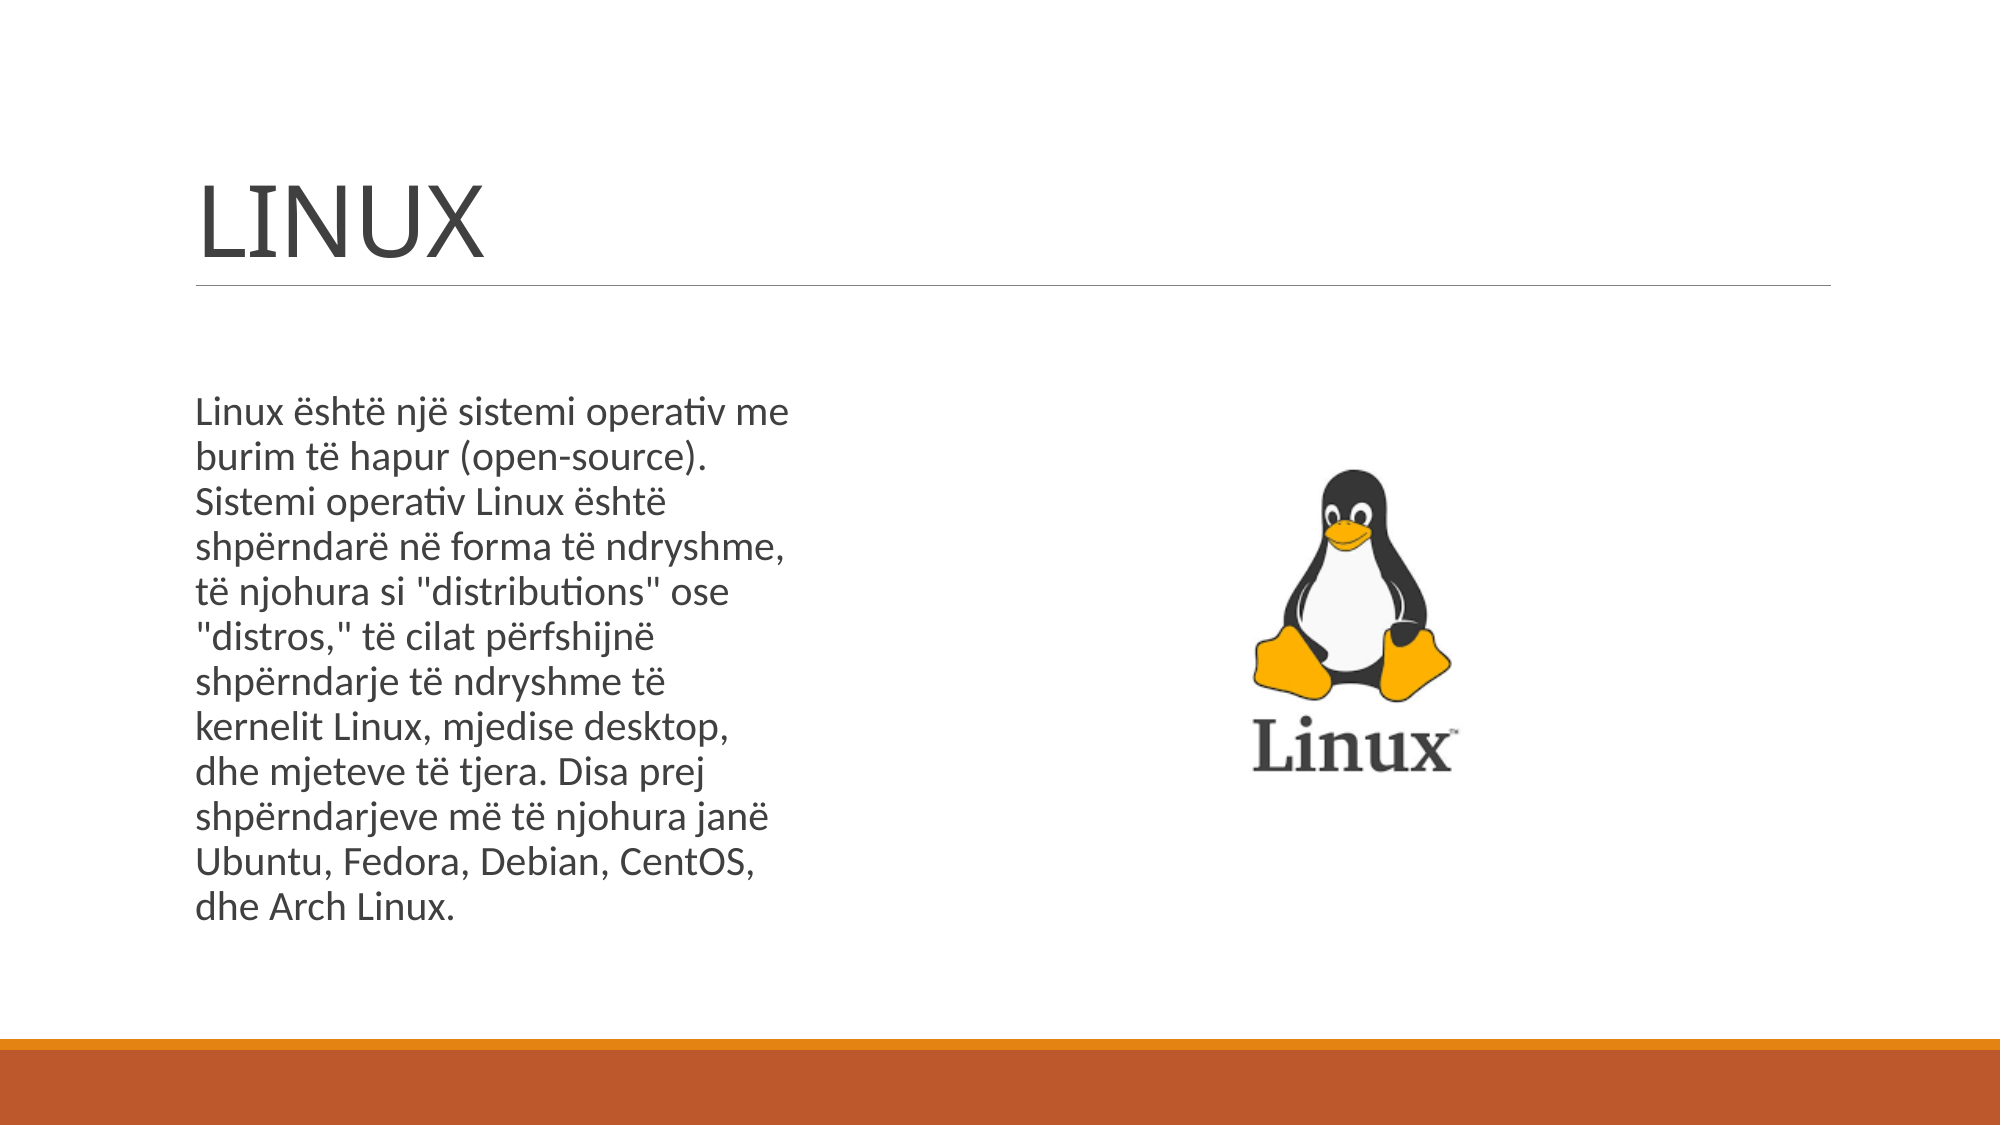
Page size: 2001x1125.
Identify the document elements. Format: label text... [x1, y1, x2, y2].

list Linux është një sistemi operativ me burim të hapur (open-source). Sistemi operativ Linux është shpërndarë në forma të ndryshme, të njohura si "distributions" ose "distros," të cilat përfshijnë shpërndarje të ndryshme të kernelit Linux, mjedise desktop, dhe mjeteve të tjera. Disa prej shpërndarjeve më të njohura janë Ubuntu, Fedora, Debian, CentOS, dhe Arch Linux. [180, 302, 798, 963]
title LINUX [180, 47, 1830, 285]
picture [1179, 456, 1532, 809]
